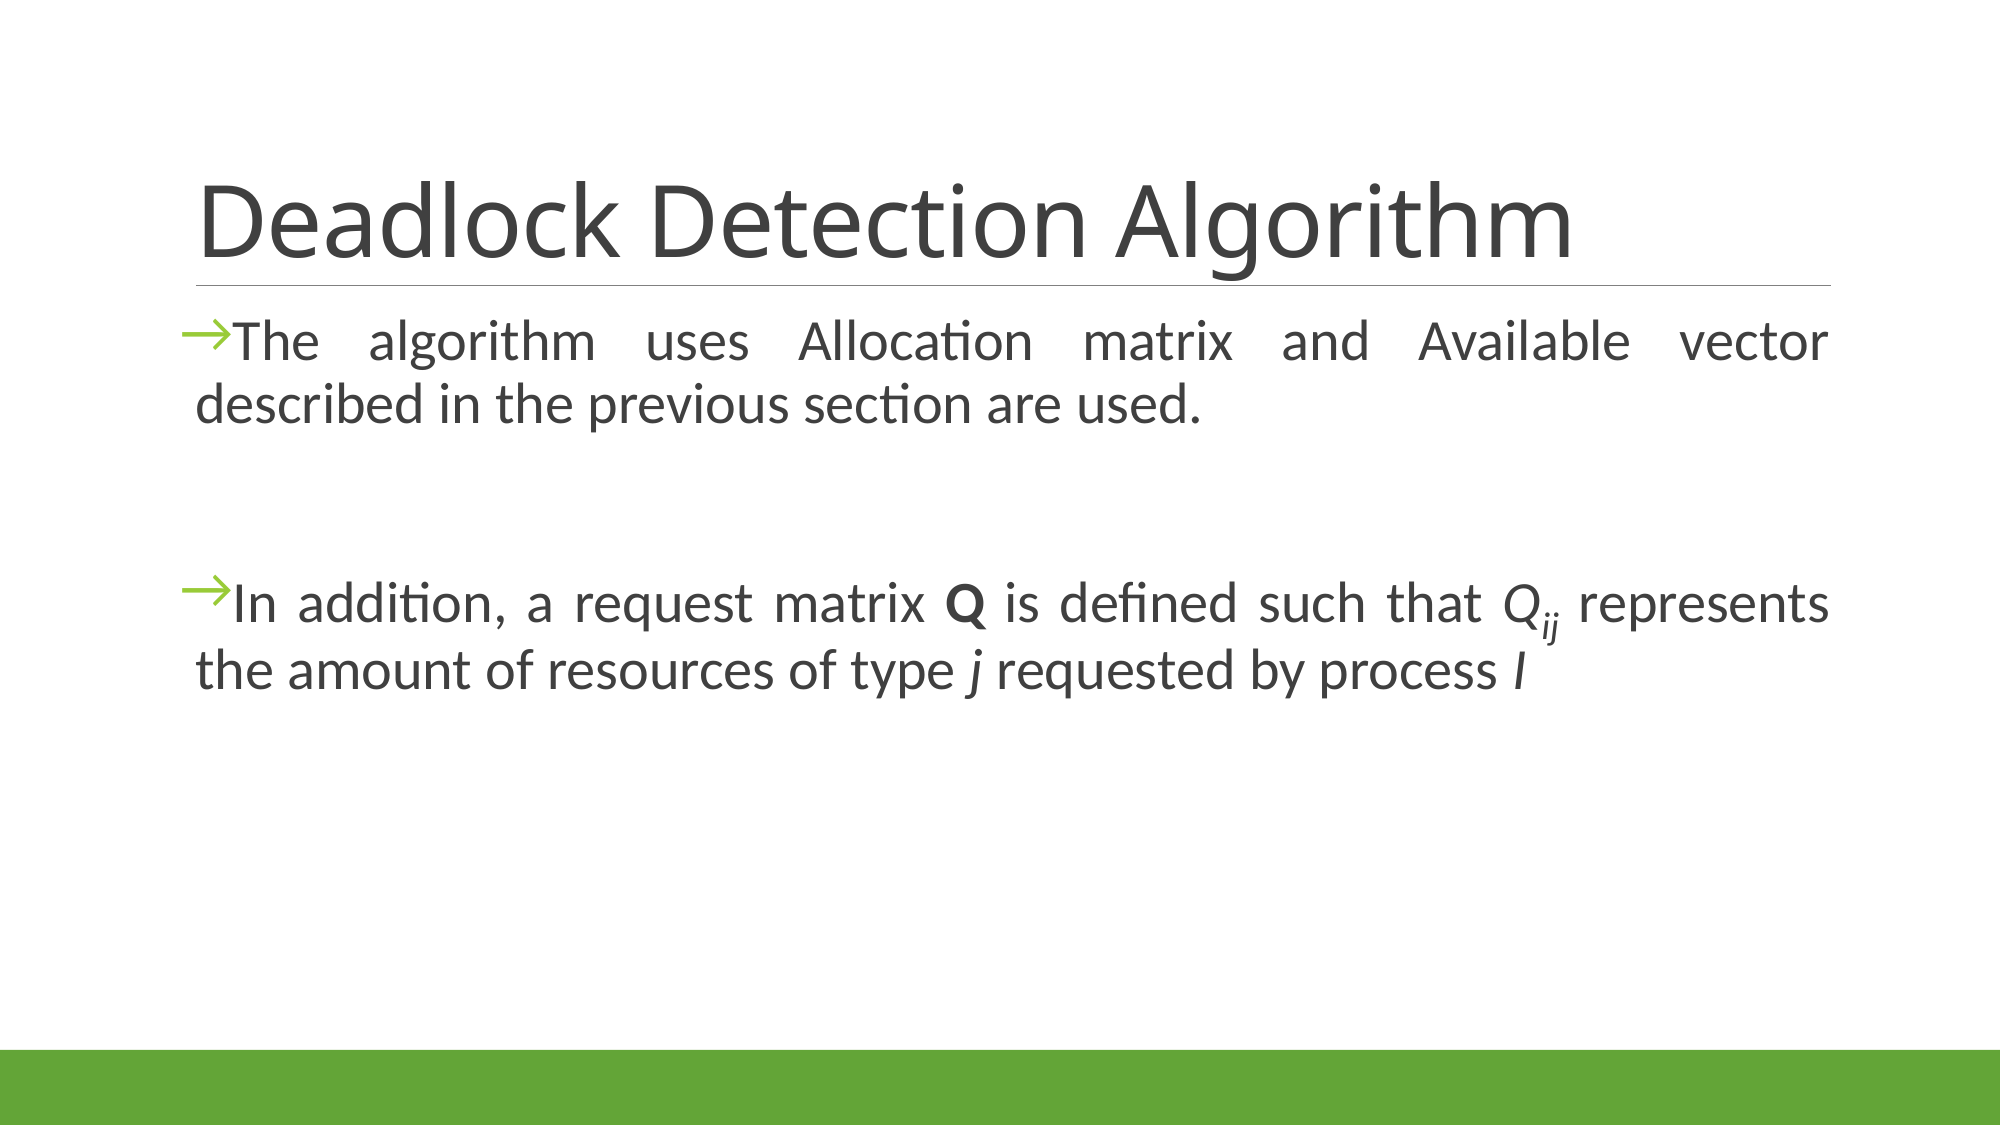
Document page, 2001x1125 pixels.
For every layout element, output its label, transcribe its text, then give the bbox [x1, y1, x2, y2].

title Deadlock Detection Algorithm [180, 47, 1830, 285]
list The algorithm uses Allocation matrix and Available vector described in the previous section are used. In addition, a request matrix Q is defined such that Qij represents the amount of resources of type j requested by process I [180, 302, 1830, 963]
